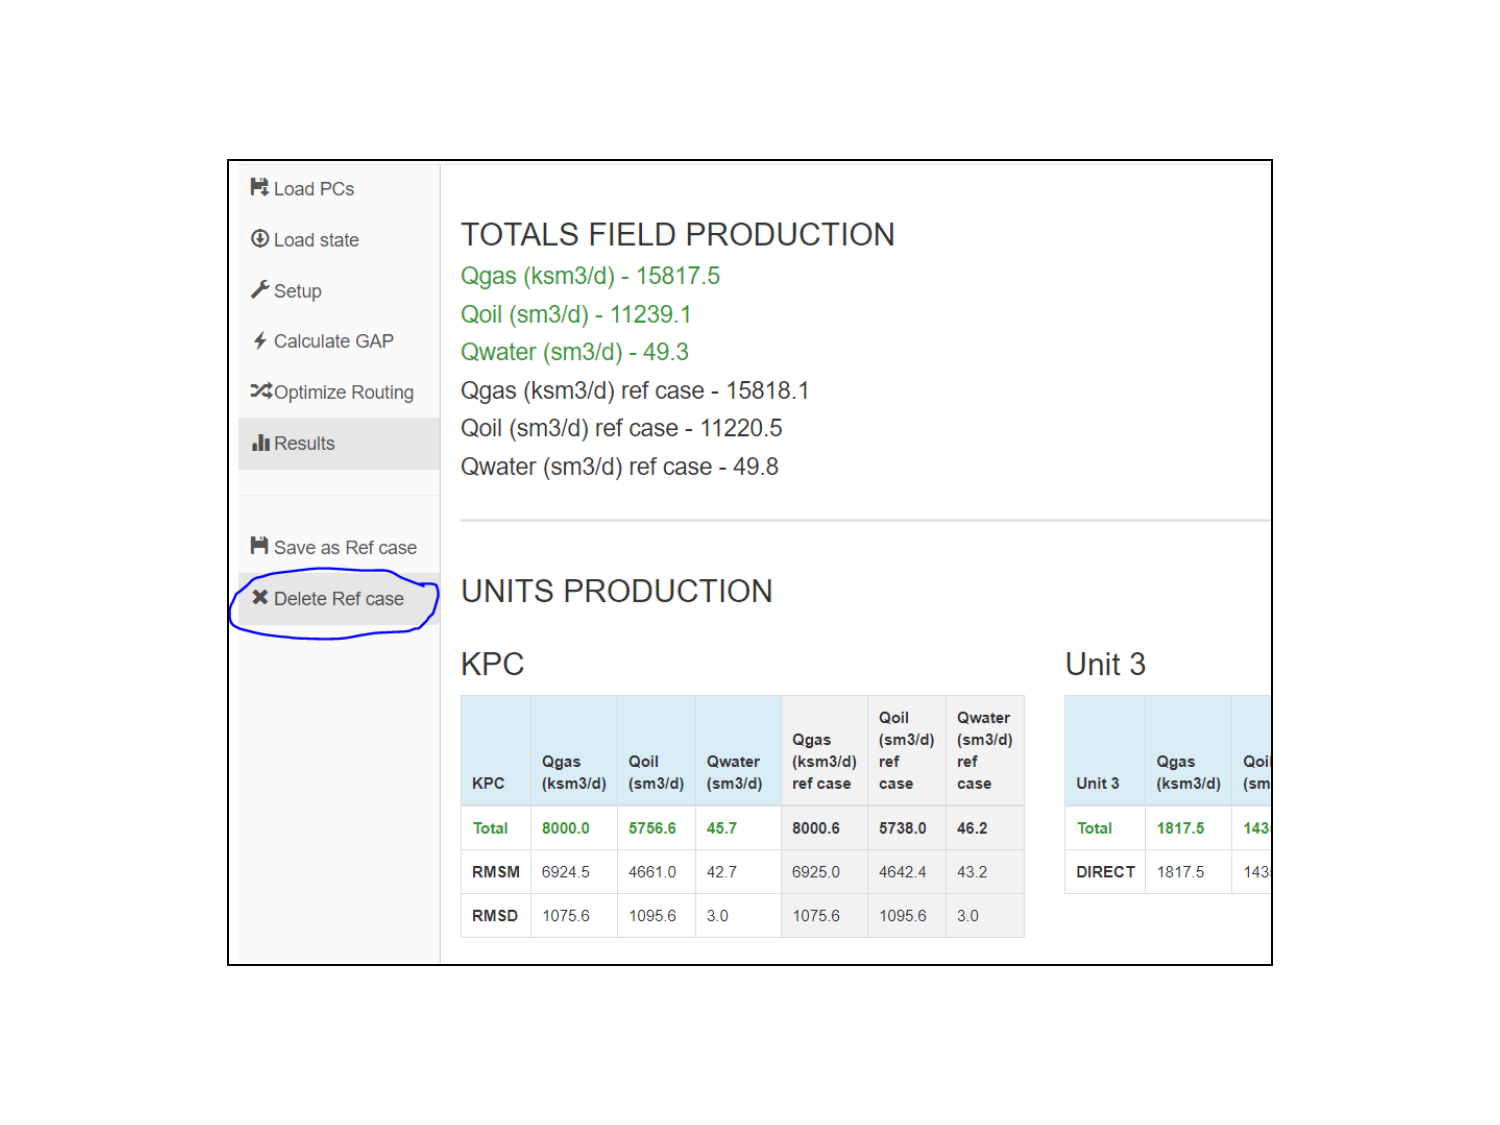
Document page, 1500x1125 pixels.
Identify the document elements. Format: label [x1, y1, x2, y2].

picture [228, 160, 1272, 965]
